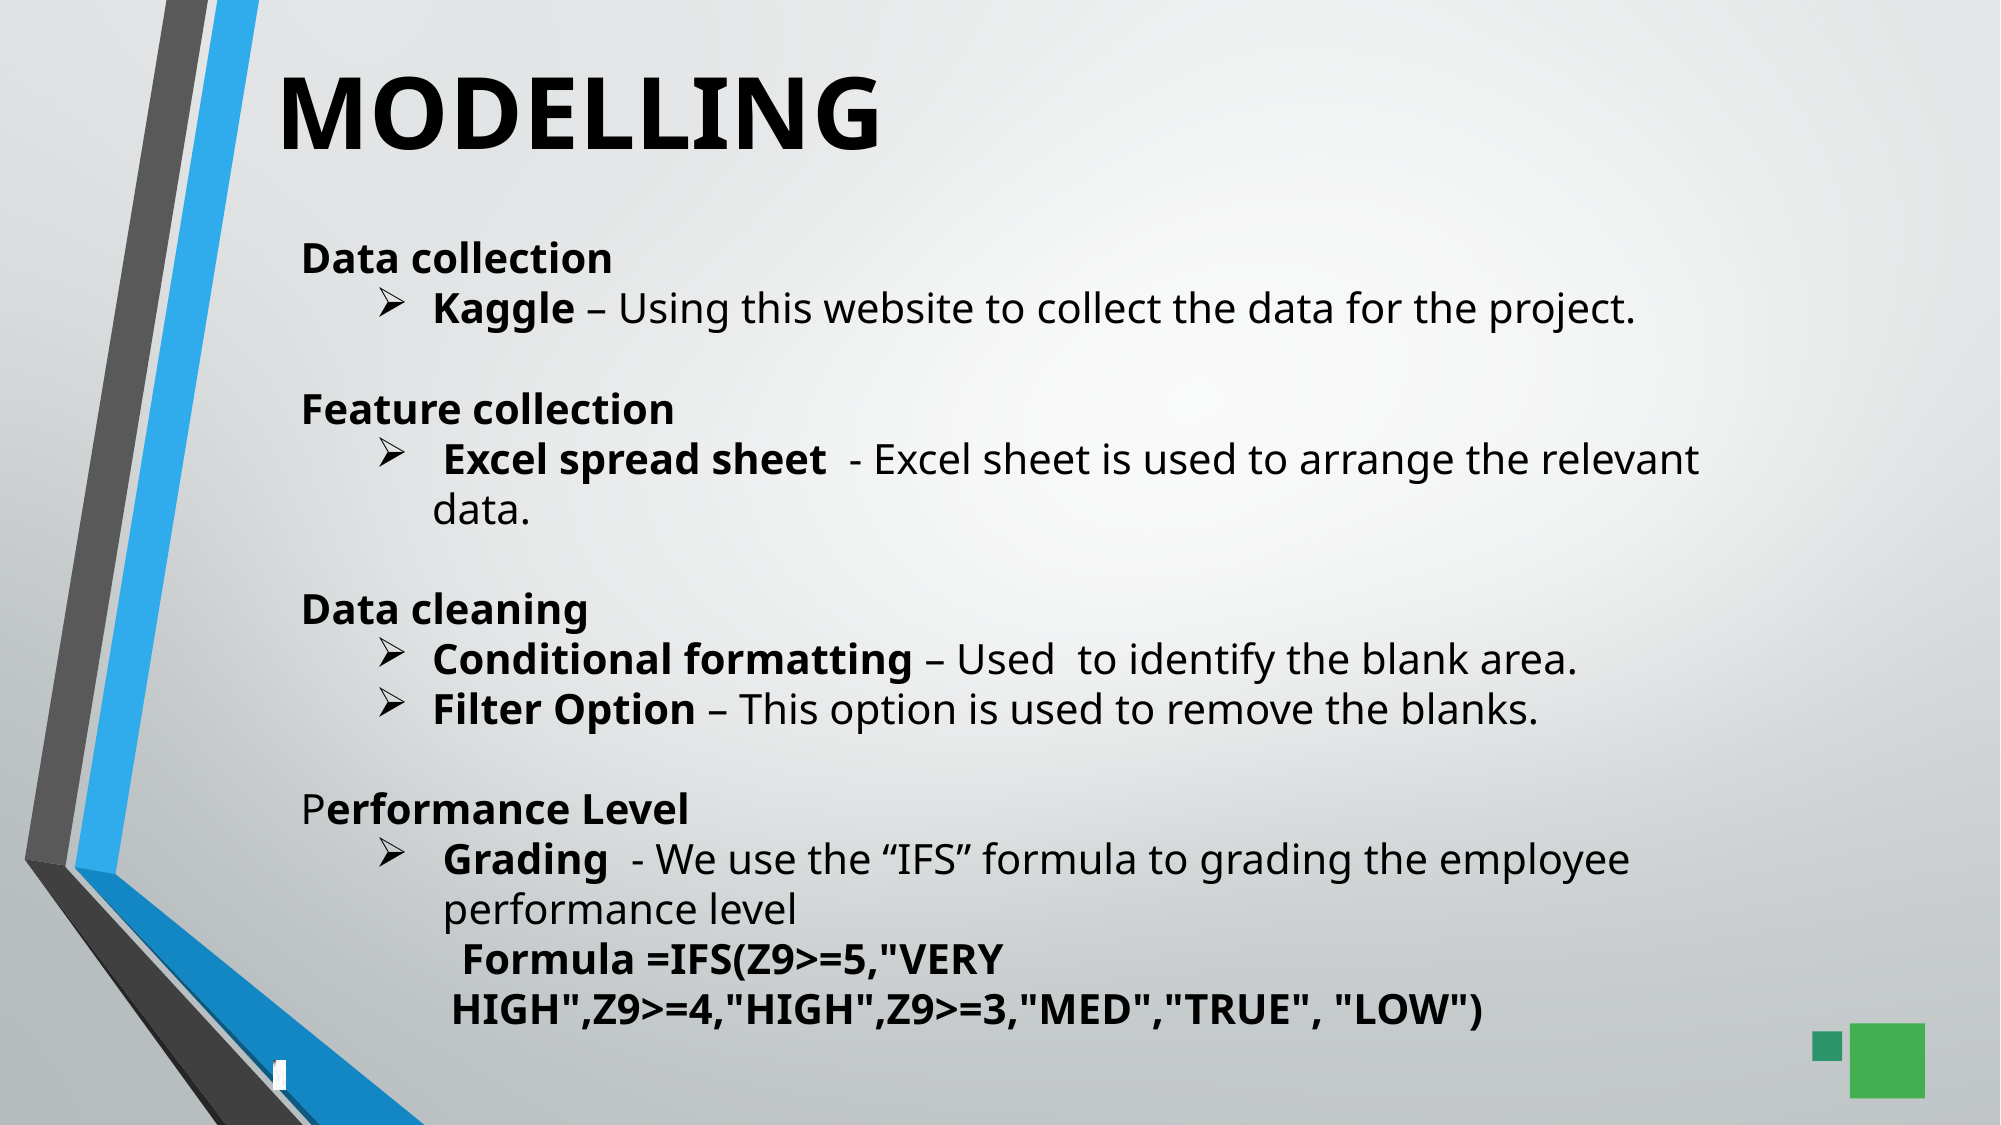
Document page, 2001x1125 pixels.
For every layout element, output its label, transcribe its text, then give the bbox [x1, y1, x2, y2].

text_box MODELLING [273, 47, 1025, 170]
text_box [1849, 1023, 1925, 1099]
picture [273, 1060, 287, 1091]
text_box [1812, 1031, 1843, 1061]
text_box Data collection Kaggle – Using this website to collect the data for the project. Feature collection Excel spread sheet - Excel sheet is used to arrange the relevant data. Data cleaning Conditional formatting – Used to identify the blank area. Filter Option – This option is used to remove the blanks. Performance Level Grading - We use the “IFS” formula to grading the employee performance level Formula =IFS(Z9>=5,"VERY HIGH",Z9>=4,"HIGH",Z9>=3,"MED","TRUE", "LOW") [285, 224, 1727, 1125]
